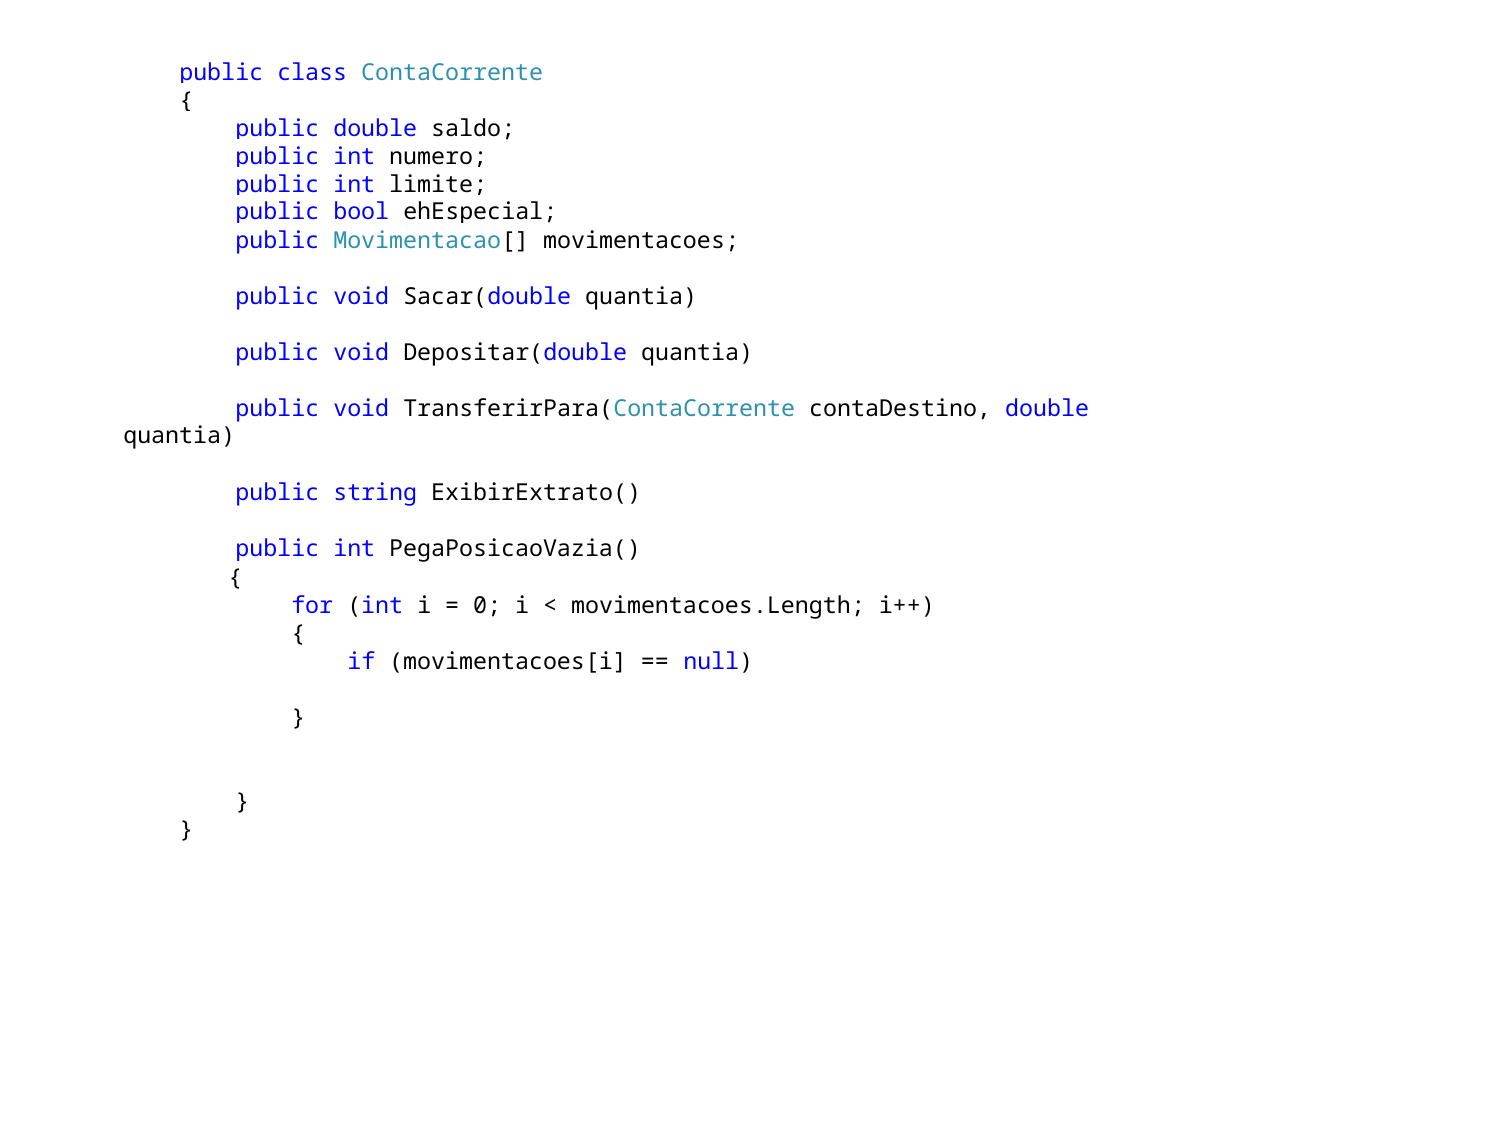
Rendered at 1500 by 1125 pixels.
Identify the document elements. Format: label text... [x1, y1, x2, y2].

text_box public class ContaCorrente { public double saldo; public int numero; public int limite; public bool ehEspecial; public Movimentacao[] movimentacoes; public void Sacar(double quantia) public void Depositar(double quantia) public void TransferirPara(ContaCorrente contaDestino, double quantia) public string ExibirExtrato() public int PegaPosicaoVazia() { for (int i = 0; i < movimentacoes.Length; i++) { if (movimentacoes[i] == null) } } } [108, 49, 1179, 850]
